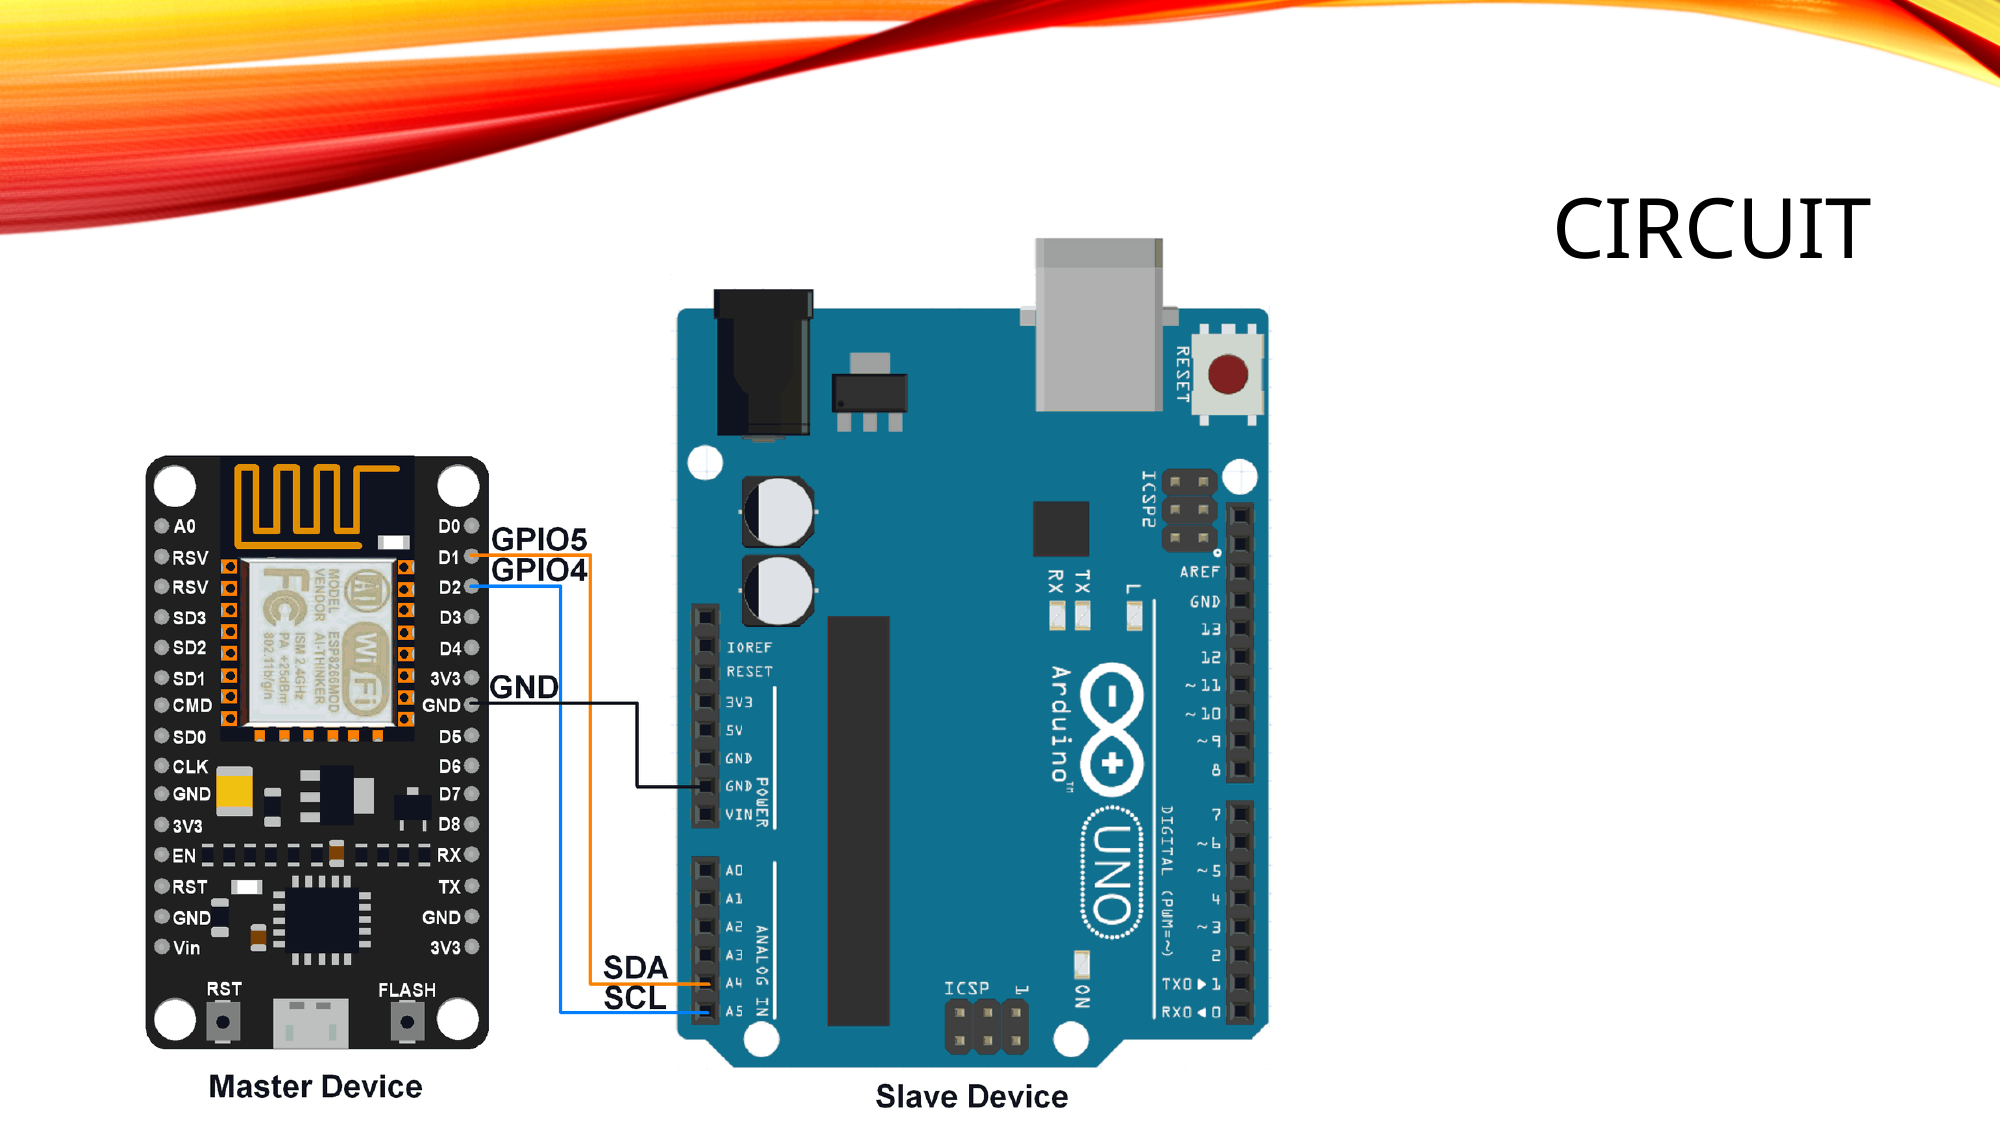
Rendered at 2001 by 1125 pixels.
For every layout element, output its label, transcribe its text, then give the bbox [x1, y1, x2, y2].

picture [0, 0, 2000, 1125]
title Circuit [474, 125, 1888, 338]
